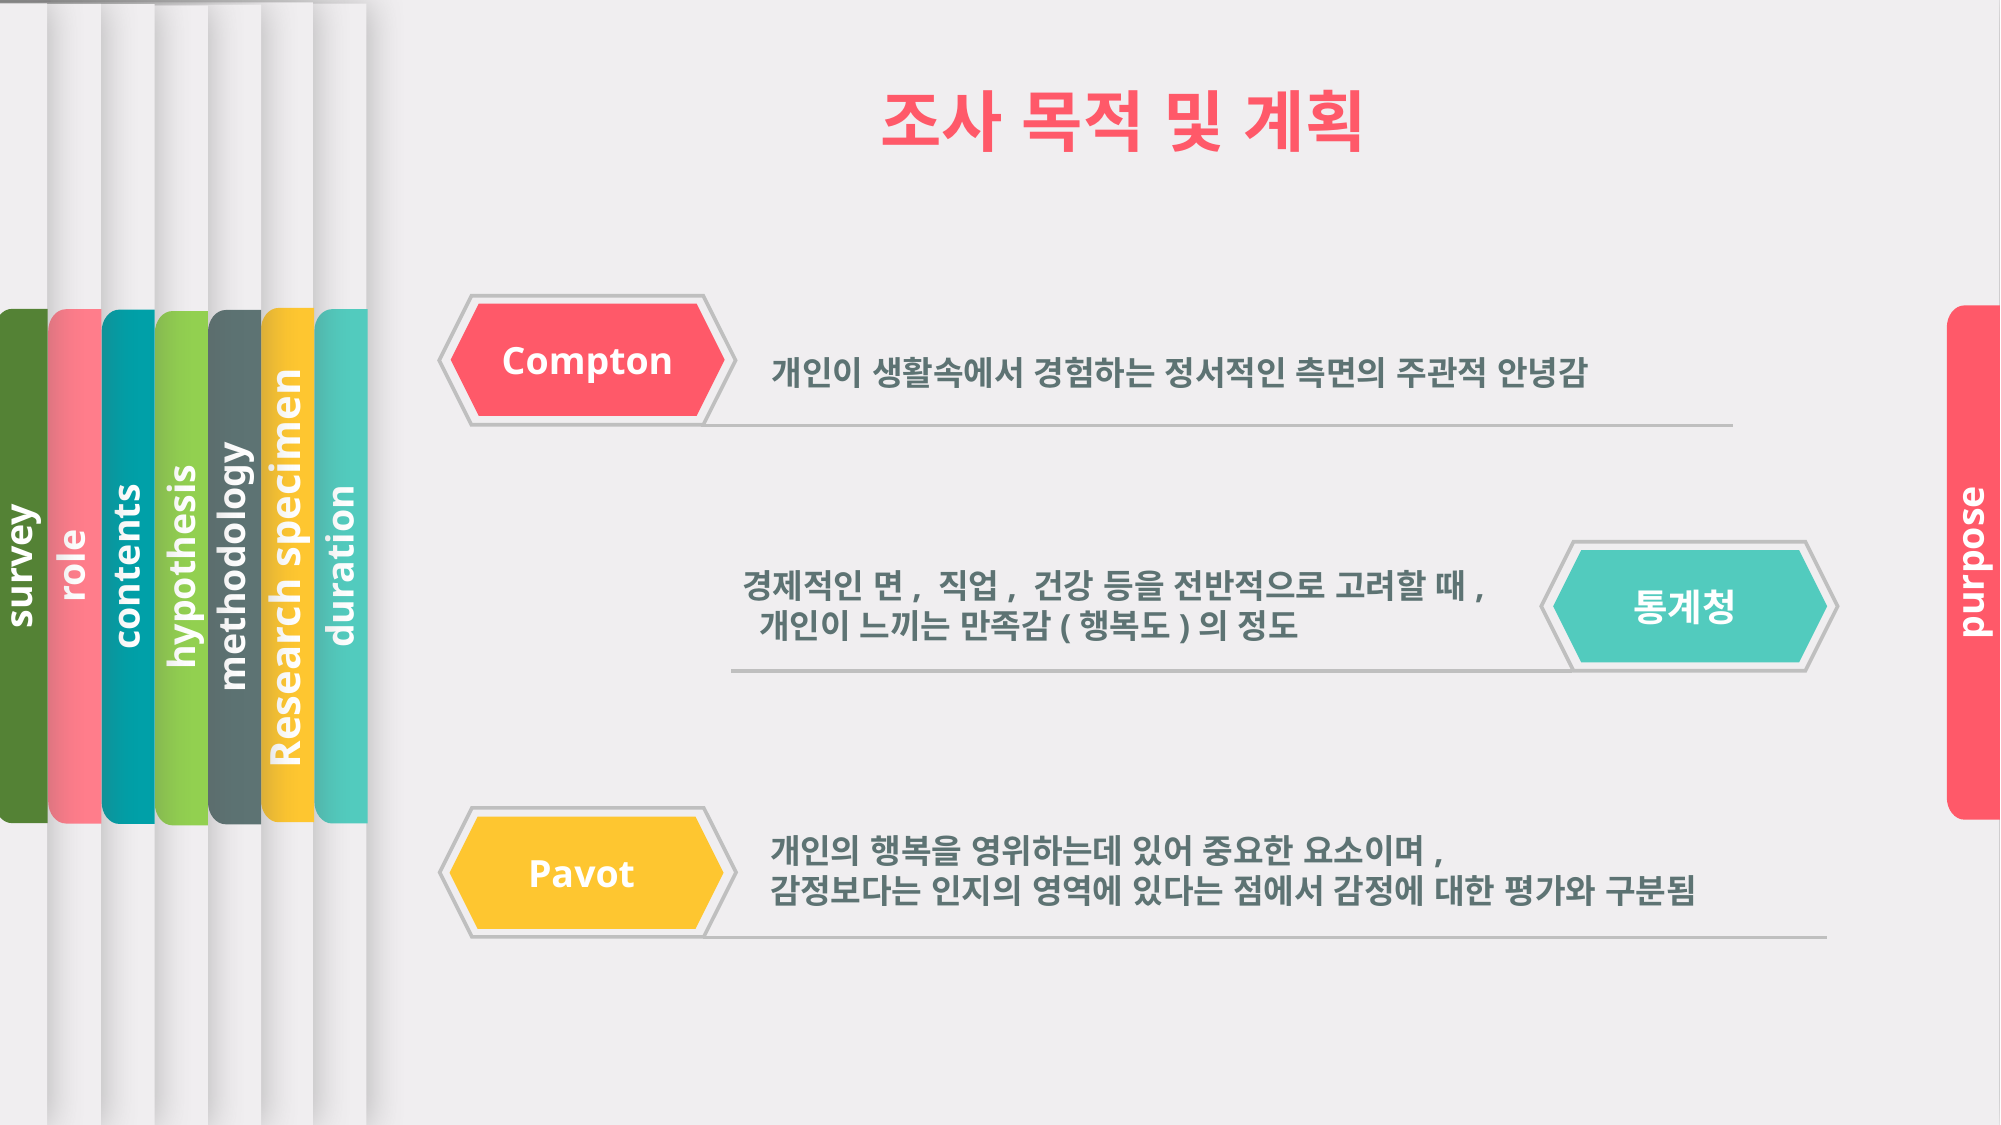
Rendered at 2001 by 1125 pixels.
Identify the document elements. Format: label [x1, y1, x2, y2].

text_box [317, 3, 370, 1125]
text_box [0, 2, 317, 1125]
text_box [439, 807, 1827, 938]
text_box [439, 295, 1734, 426]
text_box [731, 541, 1838, 671]
text_box [156, 5, 211, 1125]
text_box [102, 4, 156, 1125]
text_box [50, 0, 2000, 1125]
text_box [0, 3, 48, 1125]
text_box [156, 4, 262, 1125]
text_box [48, 3, 102, 1125]
